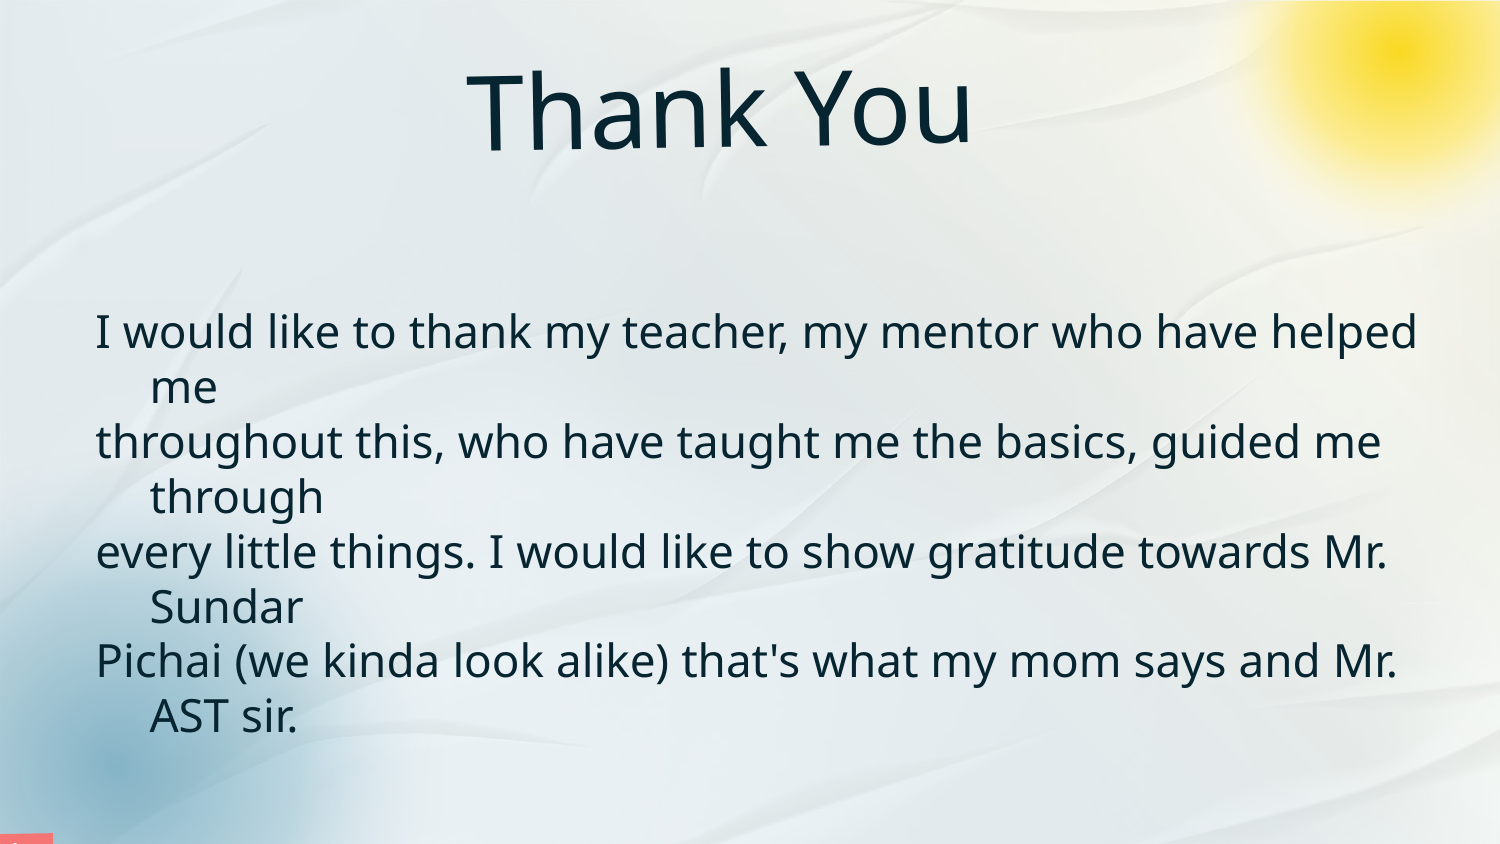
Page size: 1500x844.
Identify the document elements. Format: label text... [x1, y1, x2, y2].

title Thank You [463, 38, 982, 228]
title Here’s nothing [0, 833, 54, 844]
subtitle I would like to thank my teacher, my mentor who have helped me throughout this, who have taught me the basics, guided me through every little things. I would like to show gratitude towards Mr. Sundar Pichai (we kinda look alike) that's what my mom says and Mr. AST sir. [74, 302, 1460, 772]
